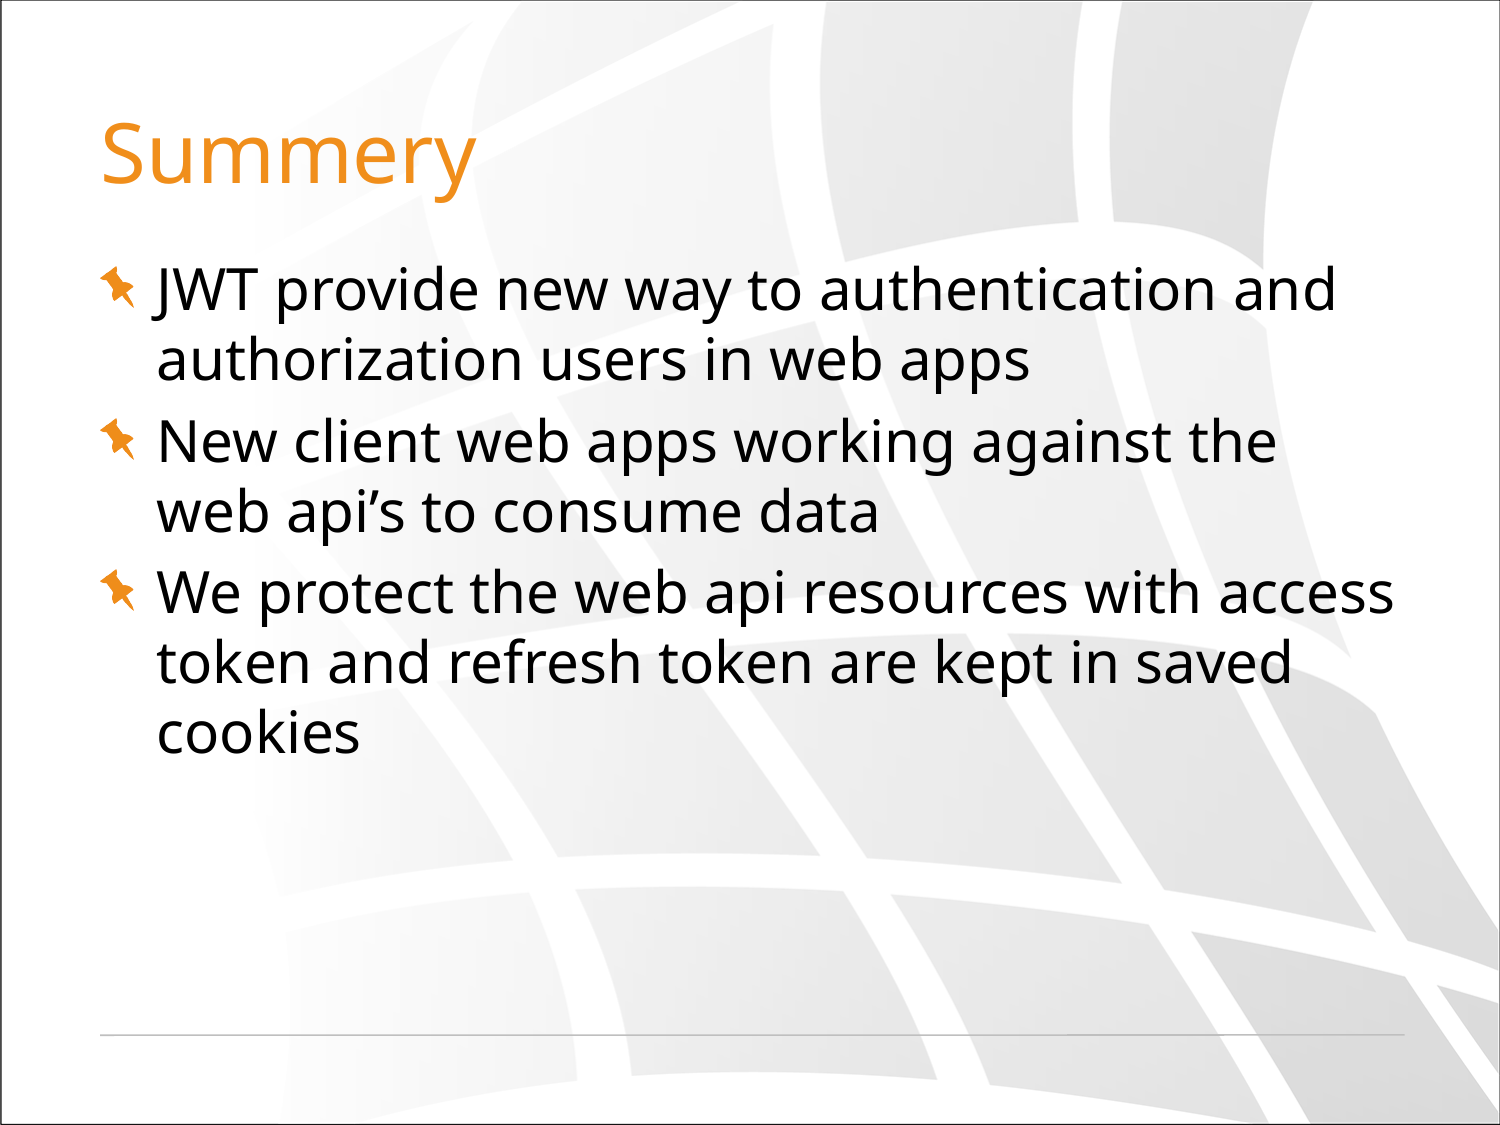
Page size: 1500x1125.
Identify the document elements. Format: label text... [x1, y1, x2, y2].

title Summery [100, 90, 1412, 209]
list JWT provide new way to authentication and authorization users in web apps New client web apps working against the web api’s to consume data We protect the web api resources with access token and refresh token are kept in saved cookies [100, 244, 1412, 1008]
picture [0, 0, 1500, 1125]
